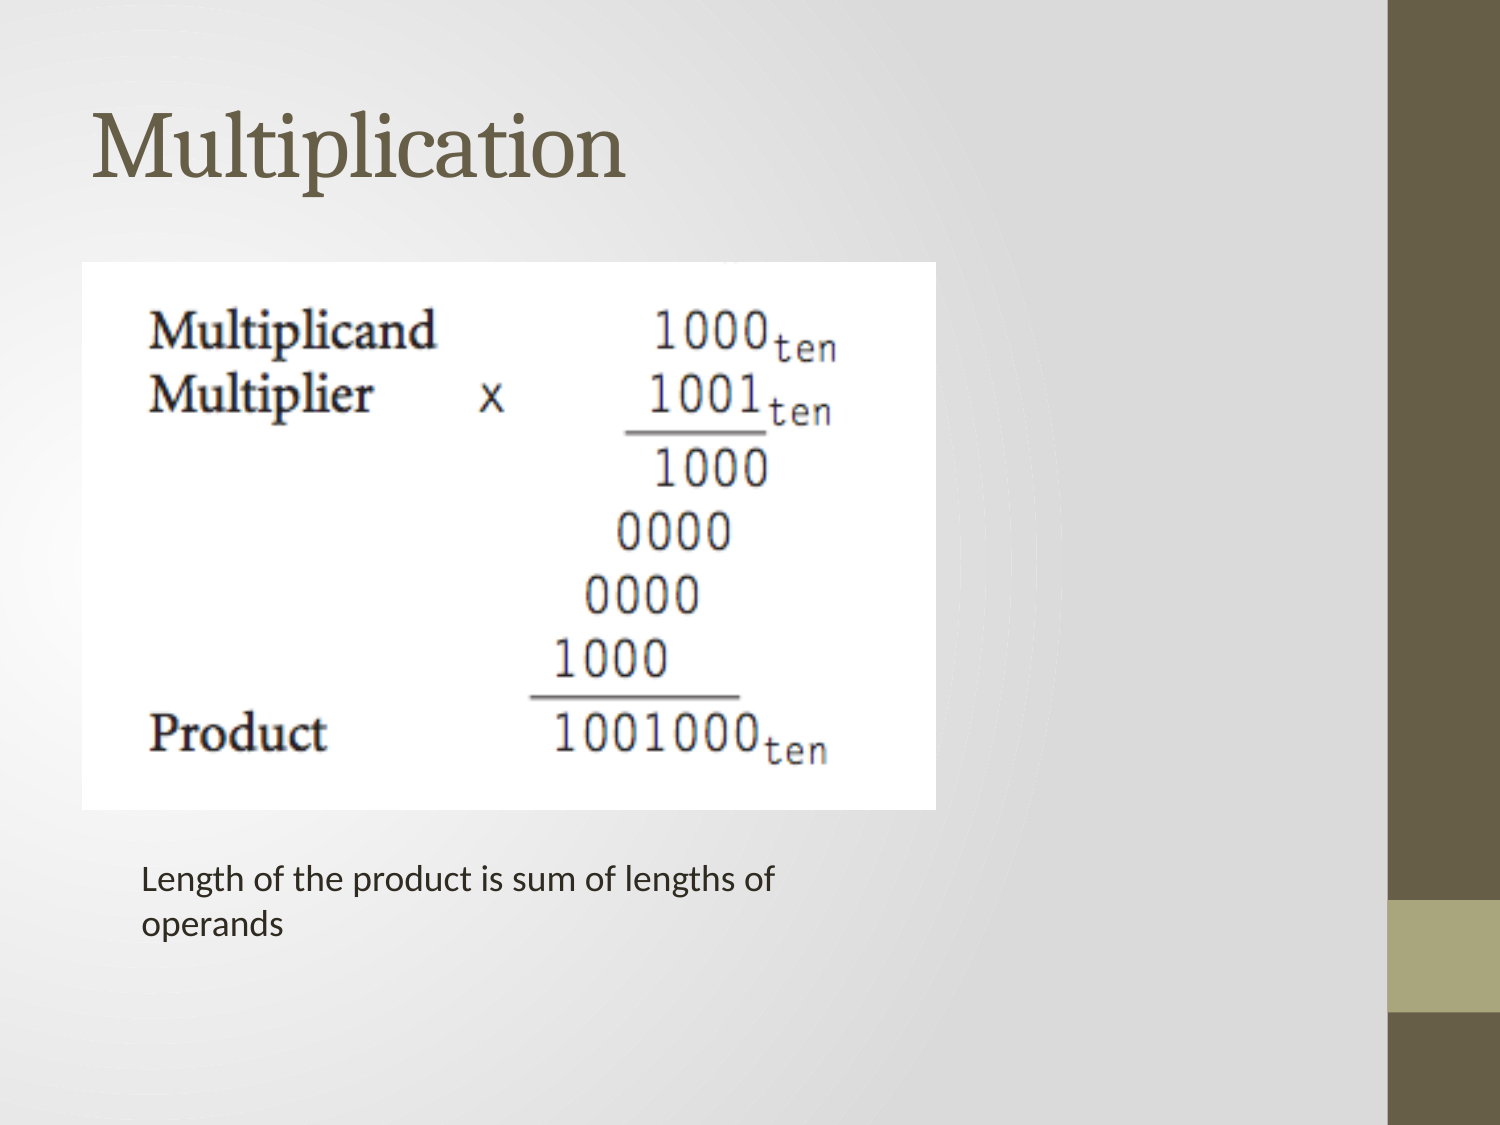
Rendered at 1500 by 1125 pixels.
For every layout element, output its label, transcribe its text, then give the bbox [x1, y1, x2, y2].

text_box Length of the product is sum of lengths of operands [126, 846, 844, 952]
title Multiplication [75, 45, 1325, 233]
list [74, 261, 944, 811]
